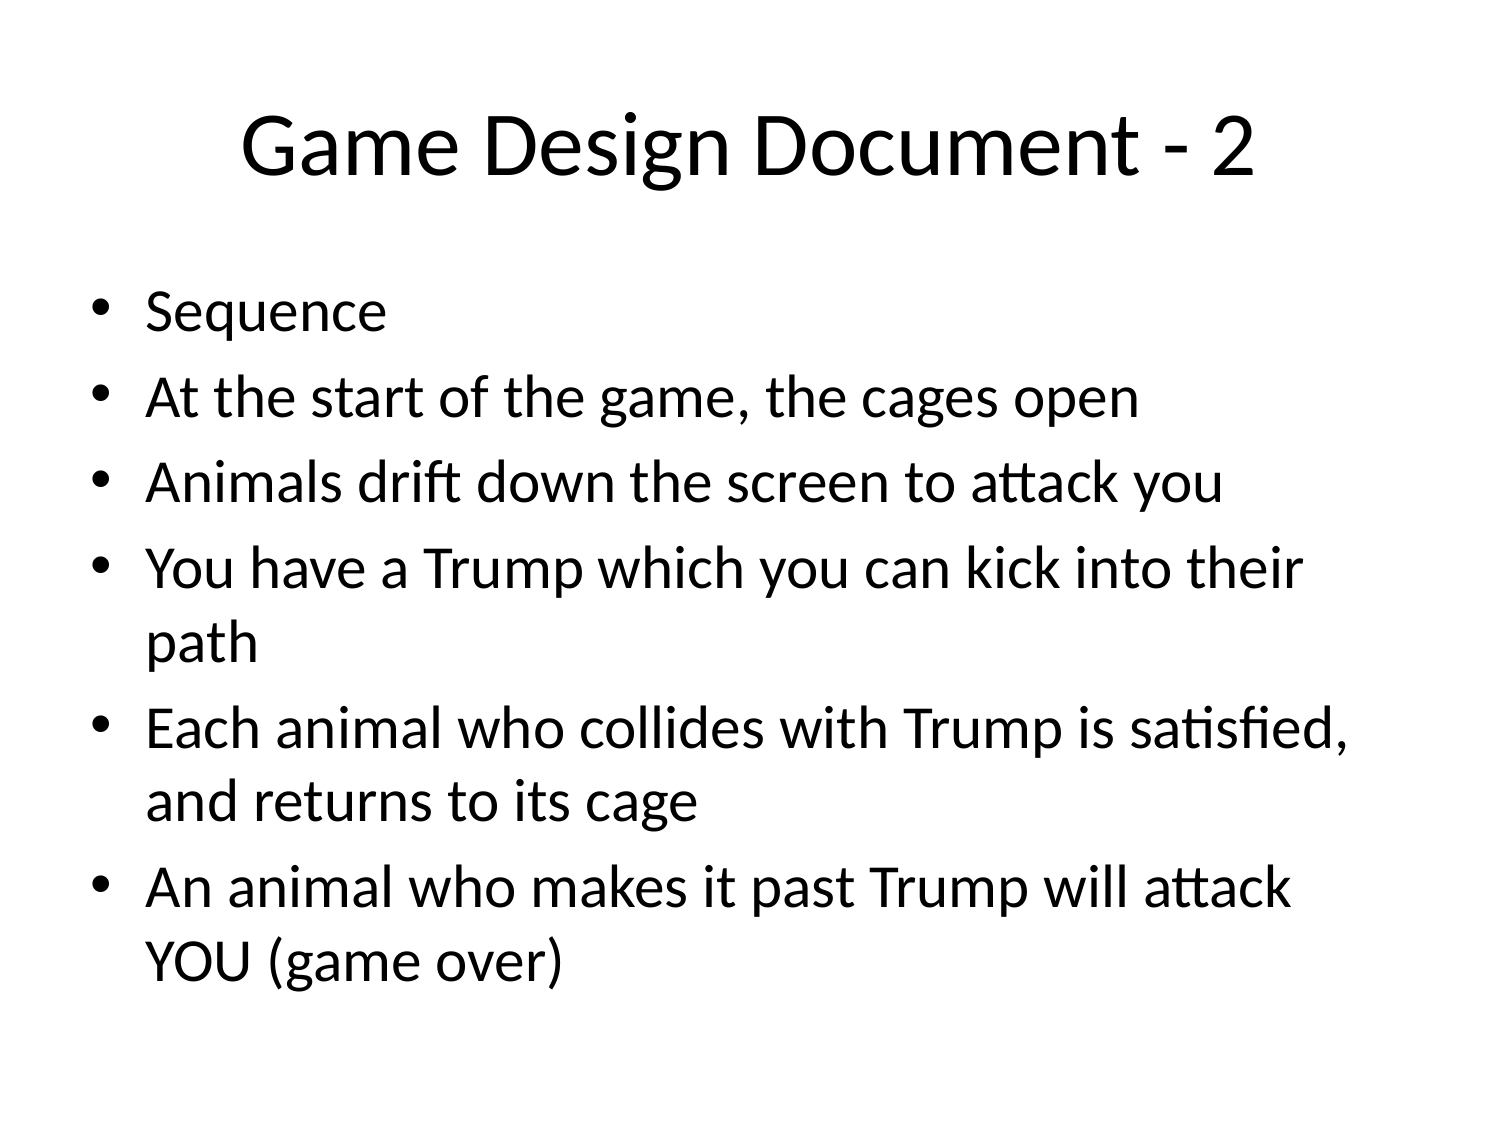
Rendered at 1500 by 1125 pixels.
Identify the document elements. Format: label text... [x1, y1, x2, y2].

list Sequence At the start of the game, the cages open Animals drift down the screen to attack you You have a Trump which you can kick into their path Each animal who collides with Trump is satisfied, and returns to its cage An animal who makes it past Trump will attack YOU (game over) [75, 262, 1425, 1005]
title Game Design Document - 2 [75, 45, 1425, 233]
